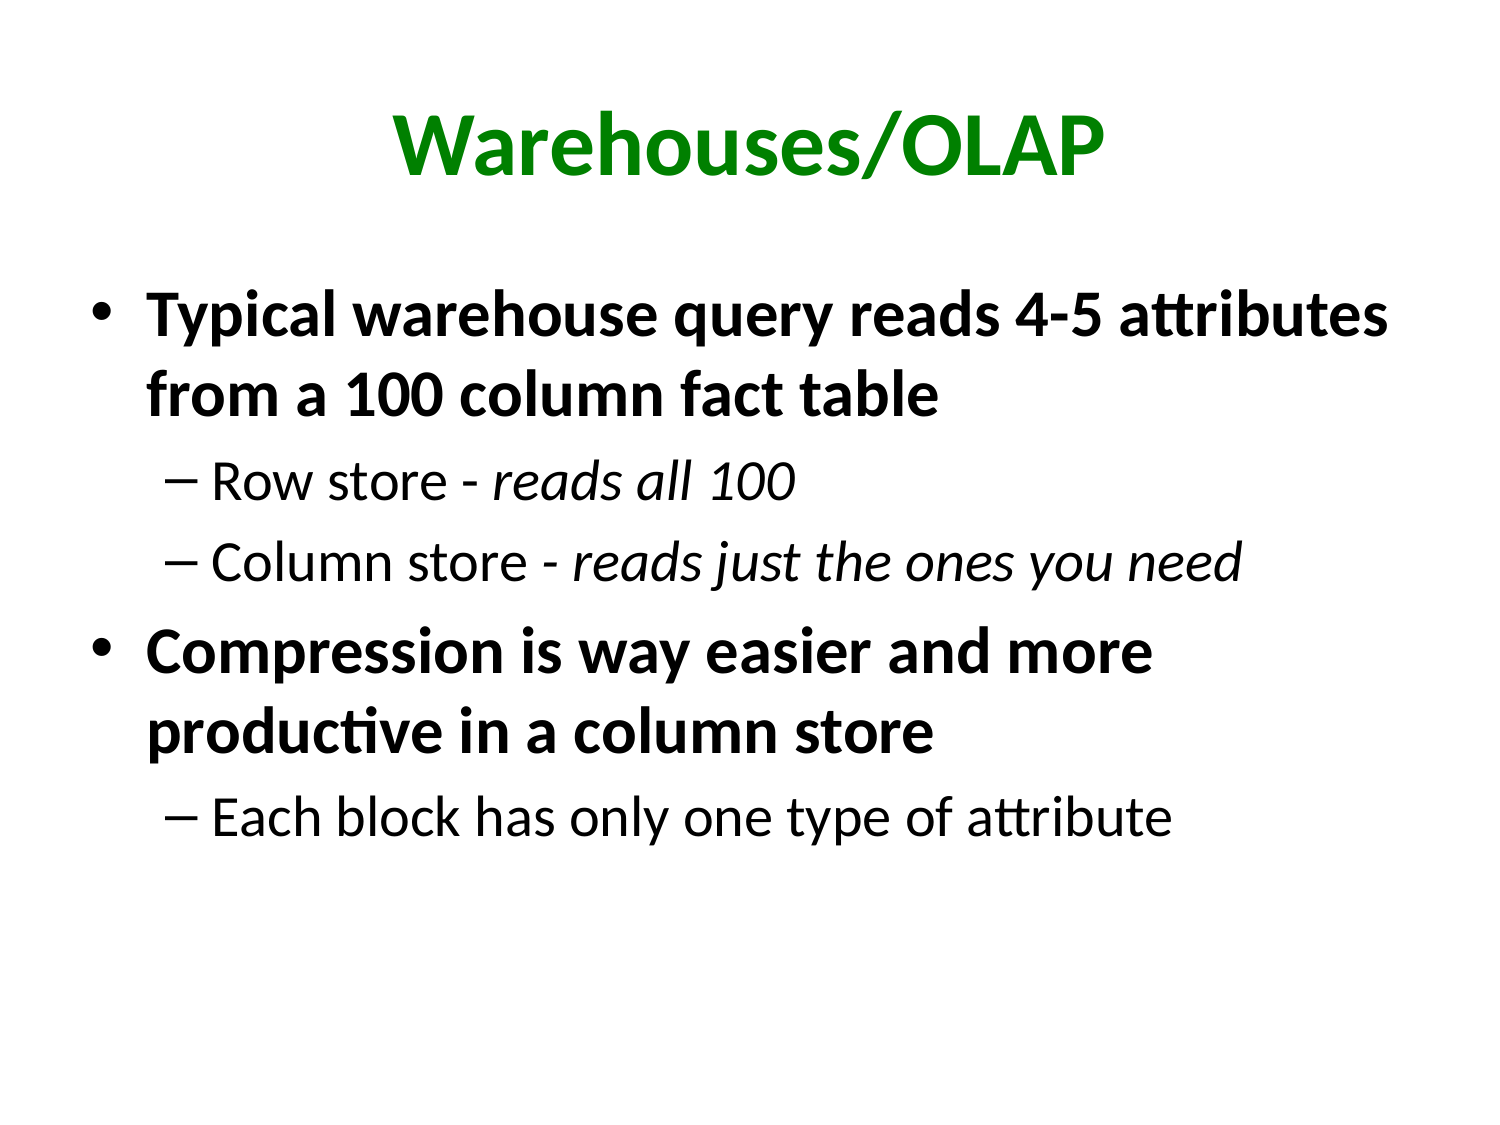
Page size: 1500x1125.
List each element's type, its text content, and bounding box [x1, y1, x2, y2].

title Warehouses/OLAP [75, 45, 1425, 233]
list Typical warehouse query reads 4-5 attributes from a 100 column fact table Row store - reads all 100 Column store - reads just the ones you need Compression is way easier and more productive in a column store Each block has only one type of attribute [75, 262, 1425, 1005]
